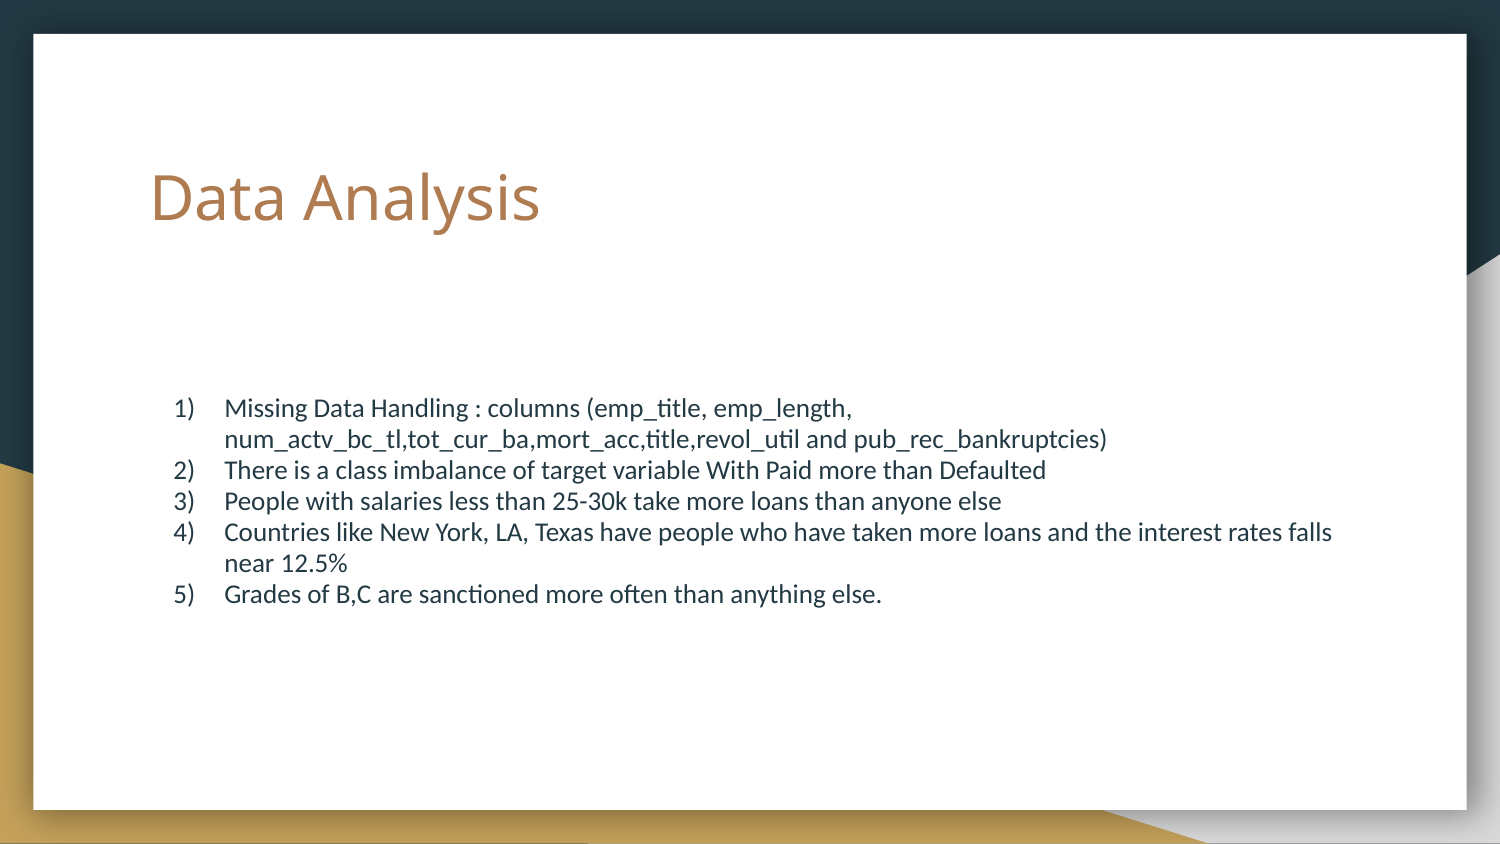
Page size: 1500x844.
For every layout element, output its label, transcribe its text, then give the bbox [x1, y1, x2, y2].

title Data Analysis [134, 138, 1366, 296]
list Missing Data Handling : columns (emp_title, emp_length, num_actv_bc_tl,tot_cur_ba,mort_acc,title,revol_util and pub_rec_bankruptcies) There is a class imbalance of target variable With Paid more than Defaulted People with salaries less than 25-30k take more loans than anyone else Countries like New York, LA, Texas have people who have taken more loans and the interest rates falls near 12.5% Grades of B,C are sanctioned more often than anything else. [134, 326, 1366, 729]
